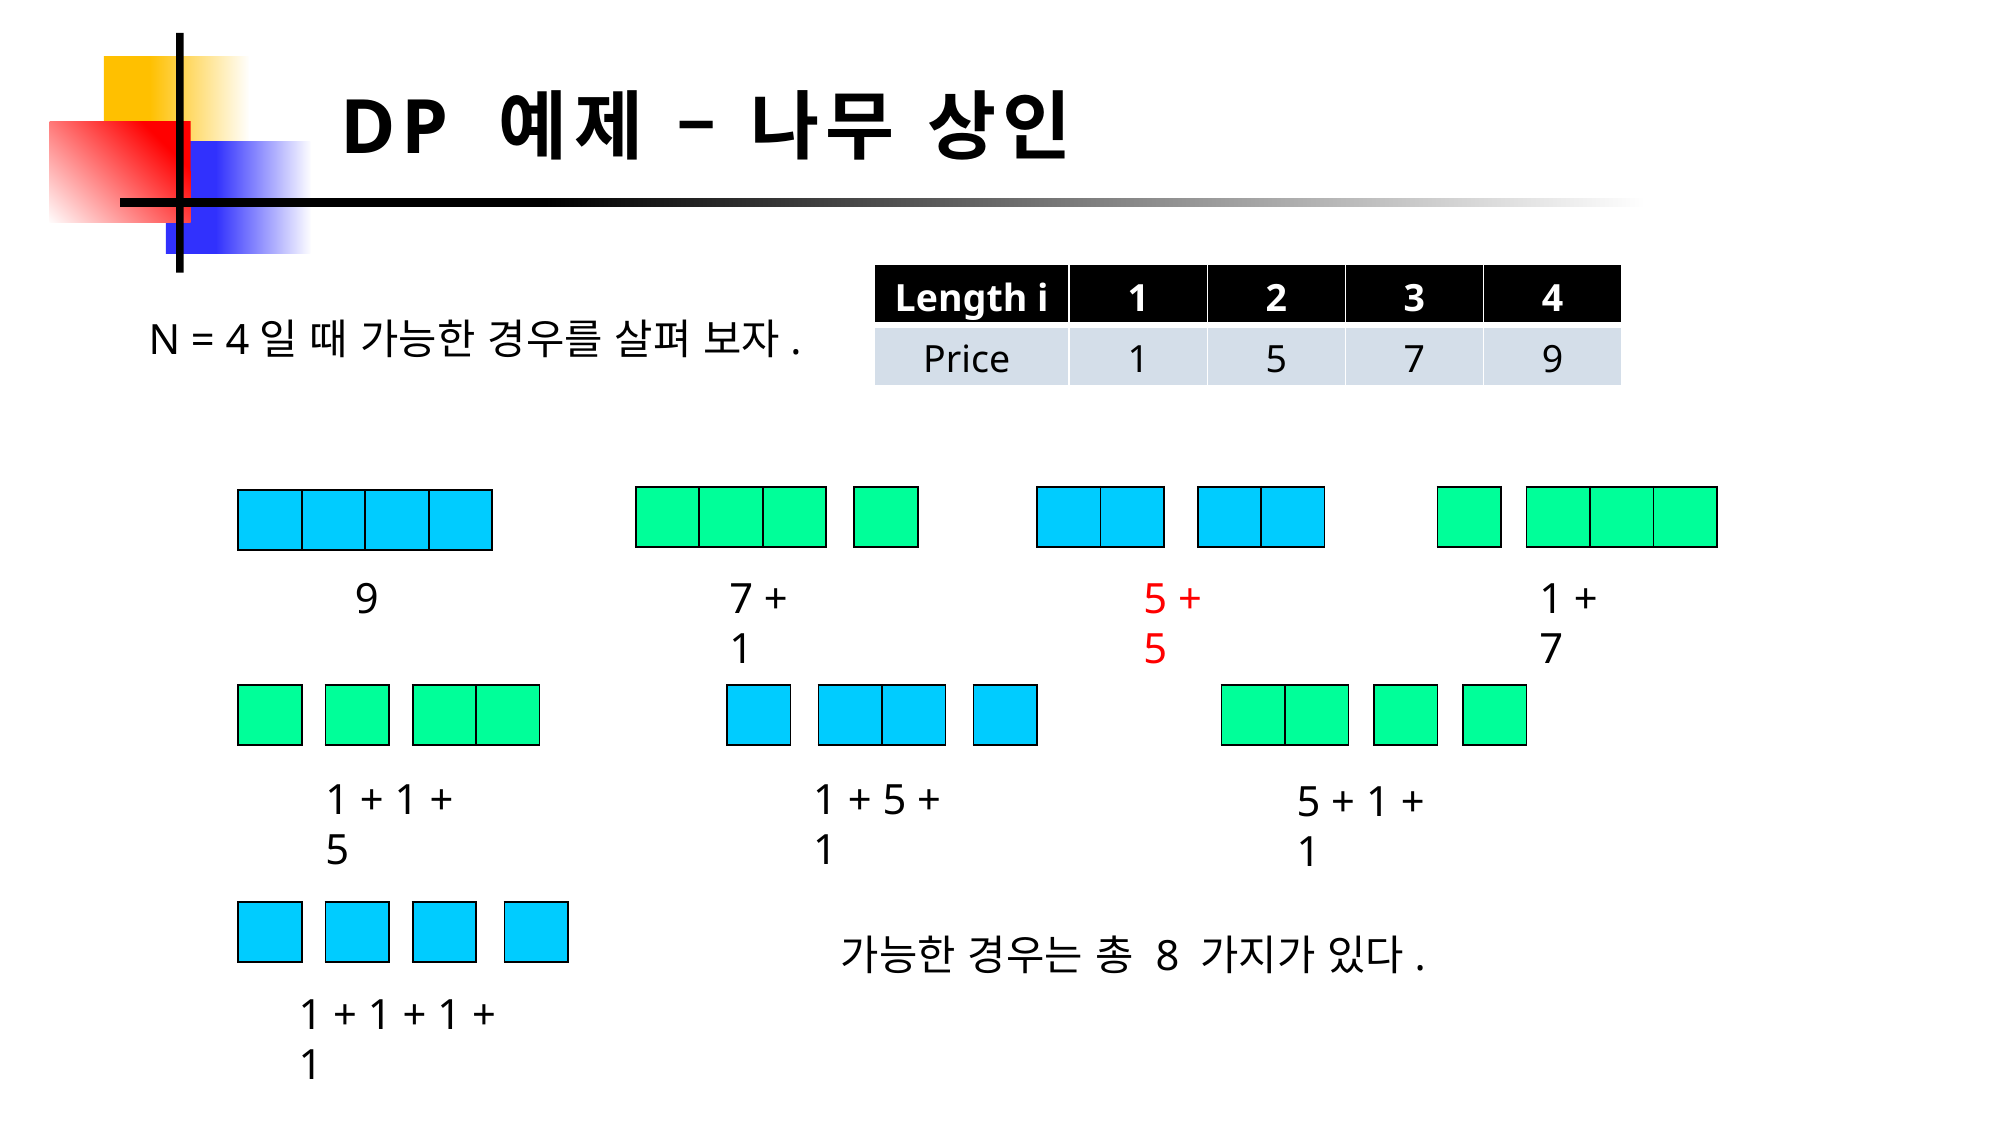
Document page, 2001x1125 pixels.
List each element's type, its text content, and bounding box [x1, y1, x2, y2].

table_header [855, 488, 917, 546]
table_header [637, 488, 698, 546]
table_header [728, 686, 790, 744]
table_header [1199, 488, 1260, 546]
table_header [303, 491, 364, 549]
table_header [1262, 488, 1324, 546]
table_header [1375, 686, 1437, 744]
table_header [1222, 686, 1284, 744]
table_header [414, 903, 475, 961]
table_header [1591, 488, 1653, 546]
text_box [49, 32, 1644, 273]
text_box 7 + 1 [714, 564, 834, 680]
text_box 1 + 5 + 1 [798, 765, 974, 881]
table_header [1038, 488, 1100, 546]
table_header [883, 686, 945, 744]
text_box 가능한 경우는 총 8 가지가 있다. [826, 921, 1482, 987]
table_header [414, 686, 475, 744]
table_header [239, 903, 301, 961]
table_header [764, 488, 825, 546]
table_header [239, 686, 301, 744]
table_header [1654, 488, 1716, 546]
table_header [974, 686, 1036, 744]
table_header [326, 686, 388, 744]
table_header [1464, 686, 1526, 744]
table_header [1438, 488, 1500, 546]
table_header [1527, 488, 1589, 546]
table_header [1286, 686, 1348, 744]
text_box 5 + 1 + 1 [1281, 767, 1458, 883]
table_header [819, 686, 881, 744]
table_header [505, 903, 567, 961]
table_header [1101, 488, 1163, 546]
table_header [366, 491, 428, 549]
text_box 5 + 5 [1128, 564, 1248, 680]
text_box 1 + 1 + 1 + 1 [283, 980, 542, 1096]
table_header [326, 903, 388, 961]
table_header [477, 686, 539, 744]
table_header [239, 491, 301, 549]
text_box 1 + 7 [1524, 564, 1644, 680]
table_header [430, 491, 491, 549]
text_box N = 4일 때 가능한 경우를 살펴 보자. [133, 305, 873, 370]
table_header [700, 488, 762, 546]
text_box 1 + 1 + 5 [310, 765, 486, 881]
text_box 9 [340, 564, 404, 630]
